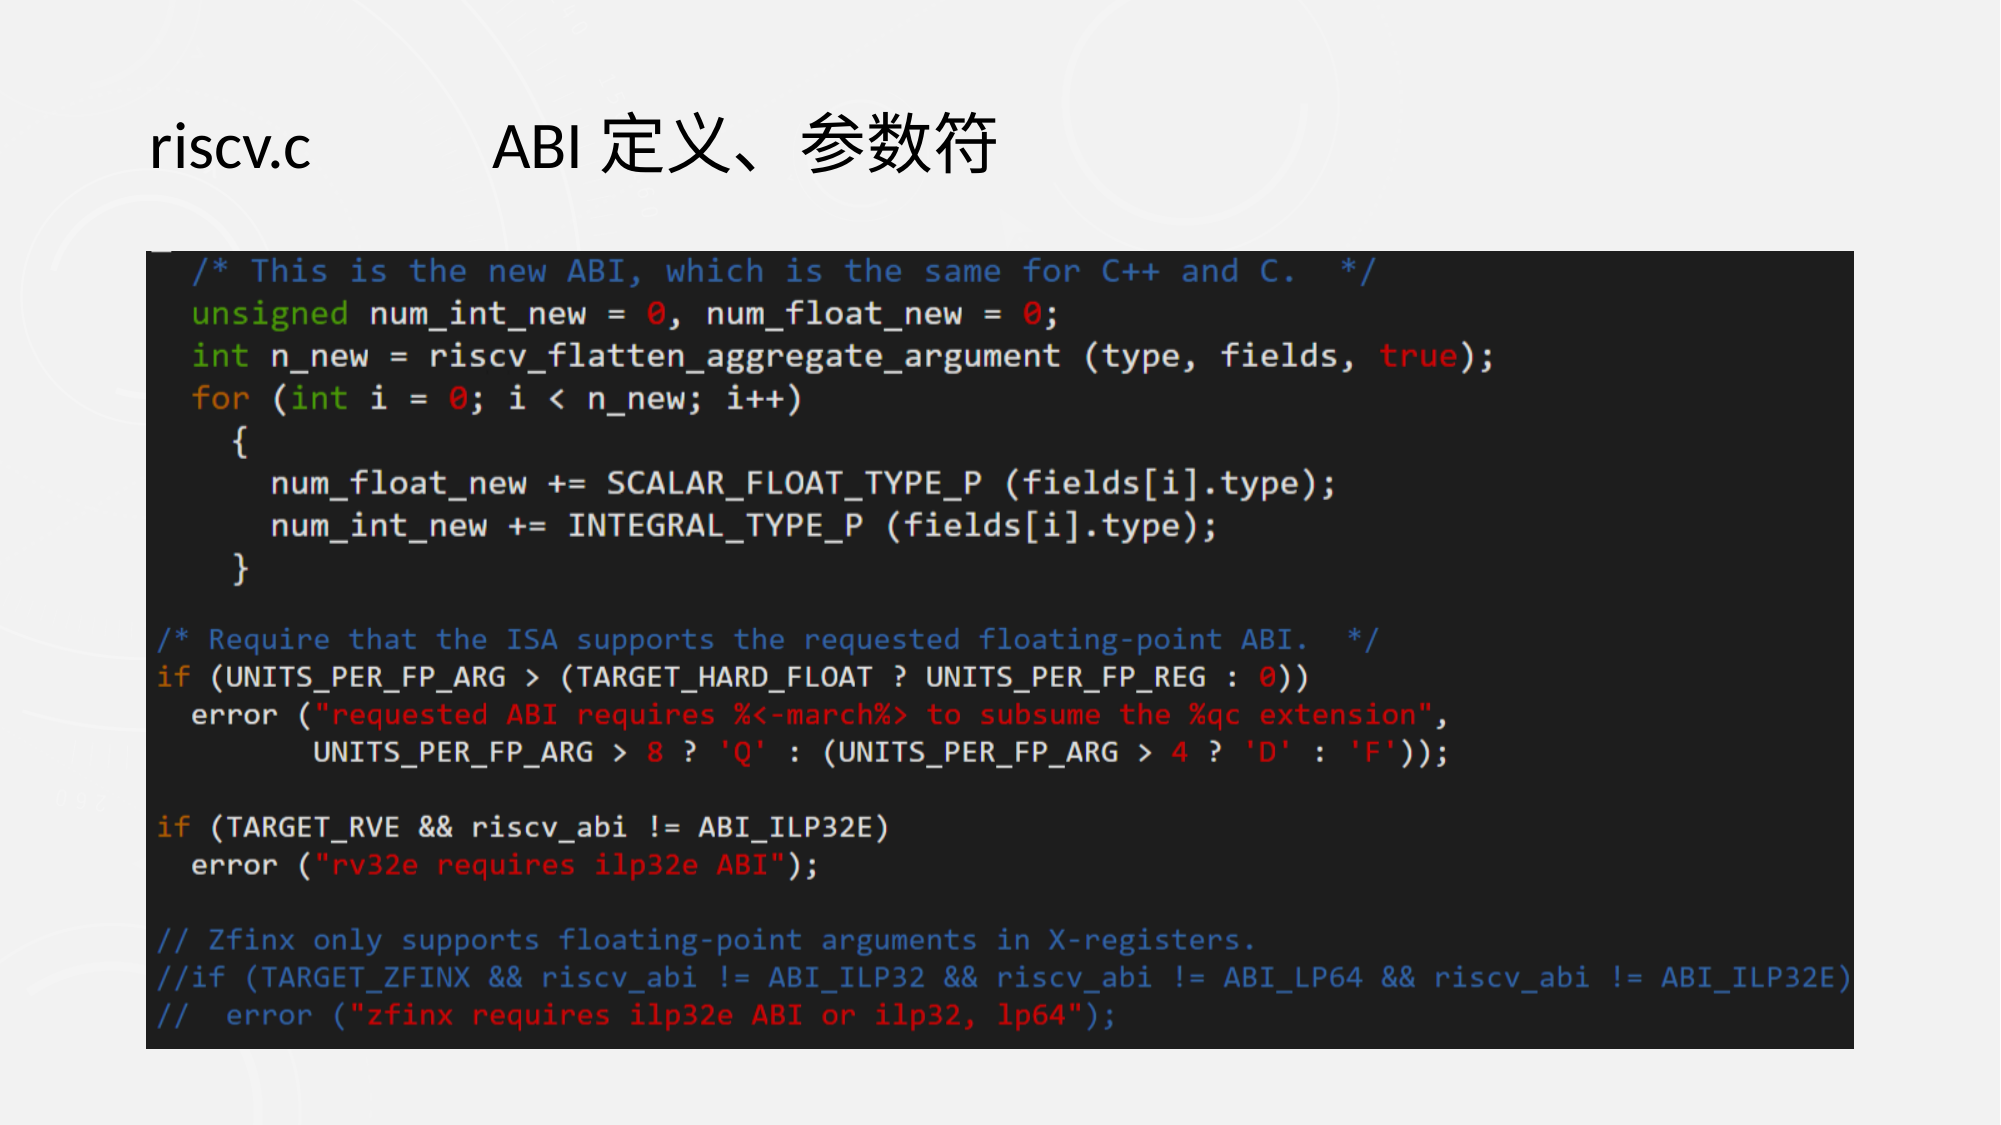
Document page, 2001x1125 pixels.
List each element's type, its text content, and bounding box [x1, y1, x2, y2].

picture [0, 0, 2000, 1125]
text_box riscv.c ABI定义、参数符 [0, 14, 1259, 190]
